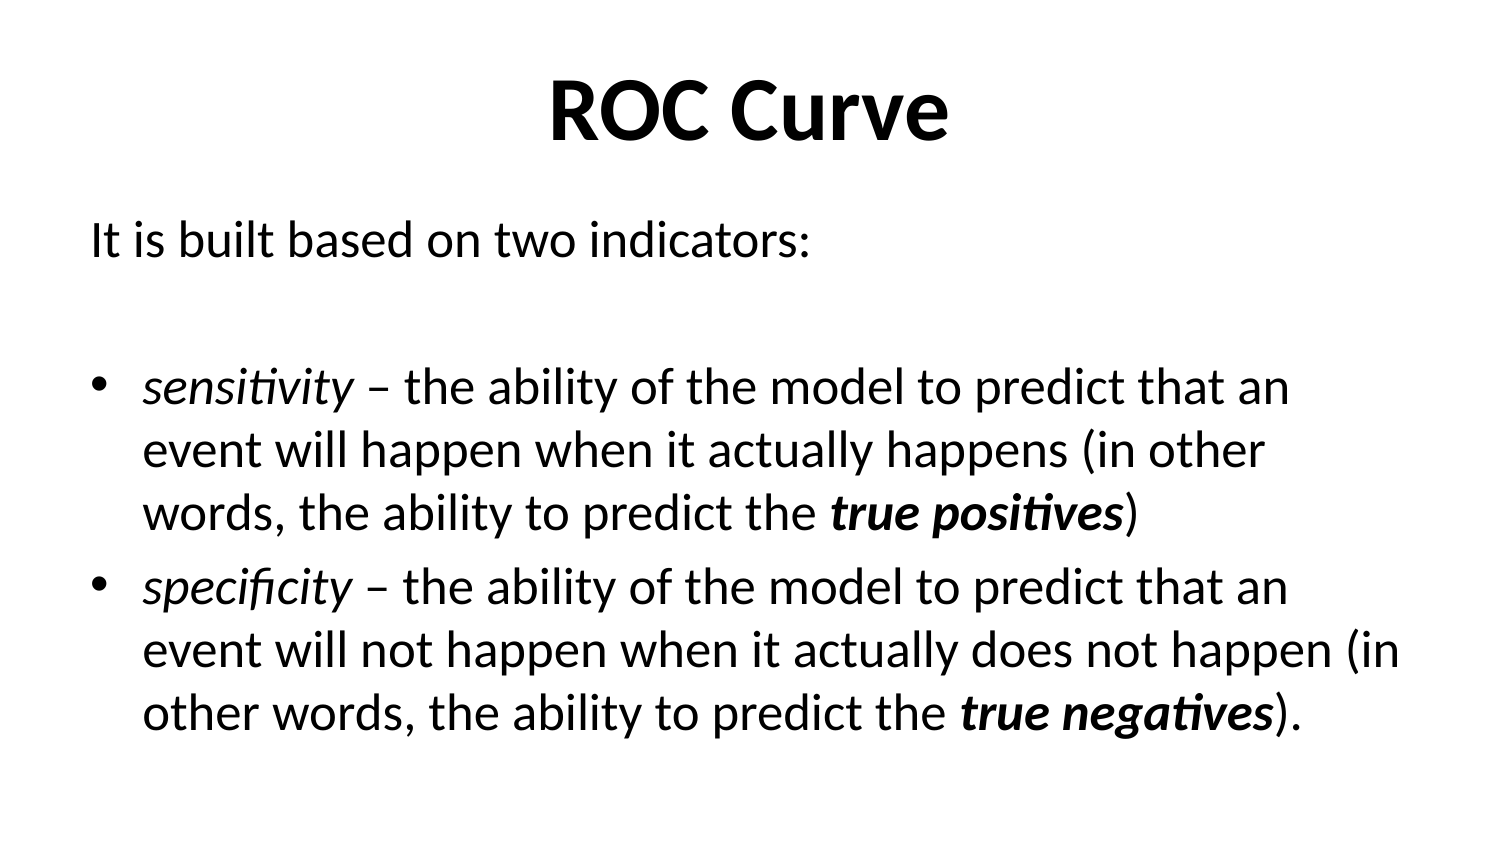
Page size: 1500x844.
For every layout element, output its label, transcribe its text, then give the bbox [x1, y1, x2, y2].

list It is built based on two indicators: sensitivity – the ability of the model to predict that an event will happen when it actually happens (in other words, the ability to predict the true positives) specificity – the ability of the model to predict that an event will not happen when it actually does not happen (in other words, the ability to predict the true negatives). [75, 196, 1425, 754]
title ROC Curve [75, 33, 1425, 175]
